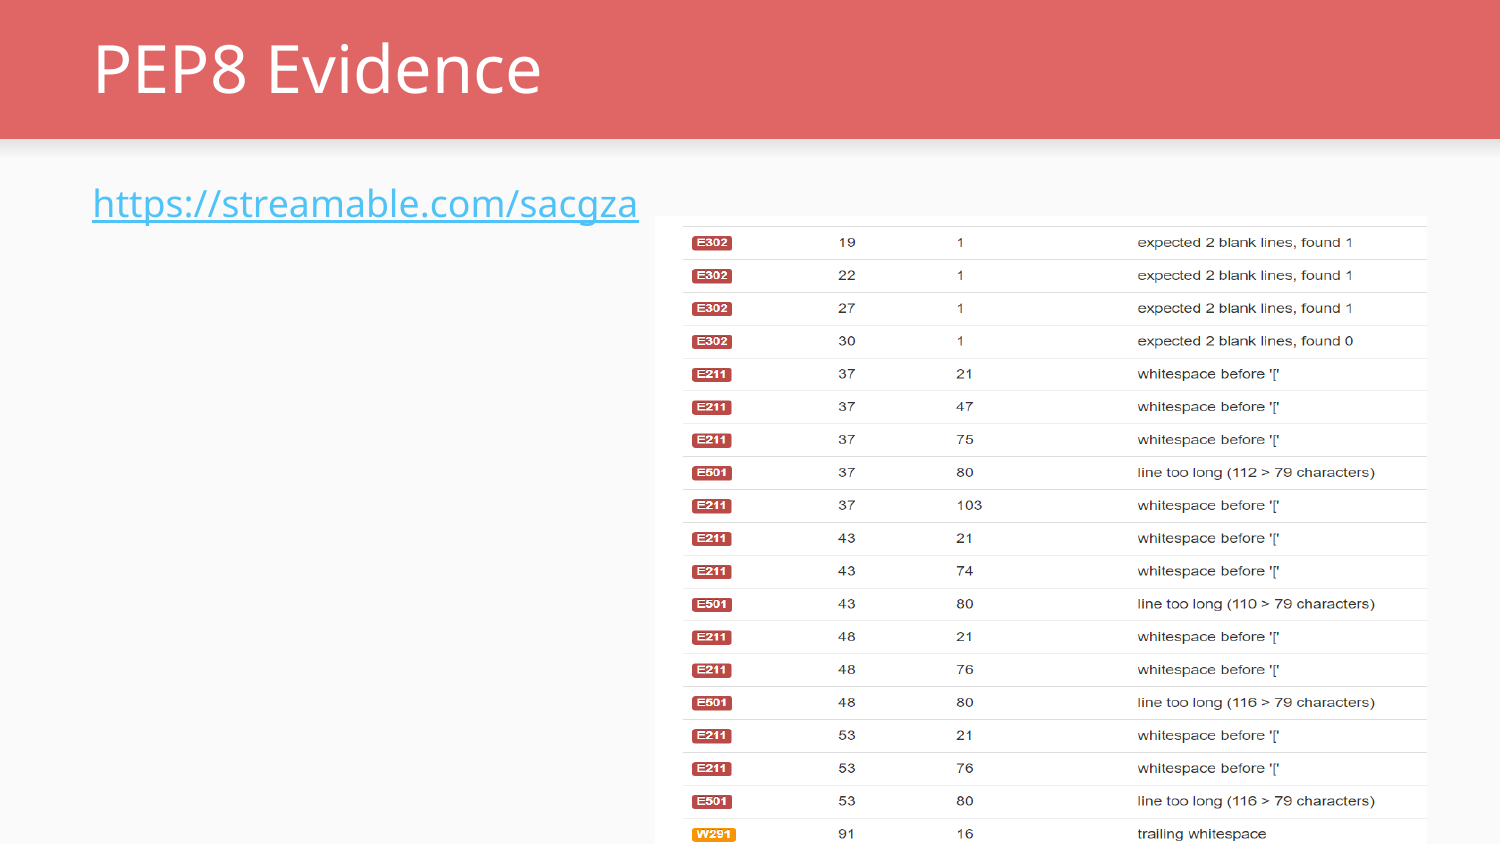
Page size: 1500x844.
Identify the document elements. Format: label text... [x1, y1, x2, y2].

title PEP8 Evidence [77, 0, 1427, 123]
list https://streamable.com/sacgza [77, 156, 1427, 760]
picture [654, 216, 1427, 844]
